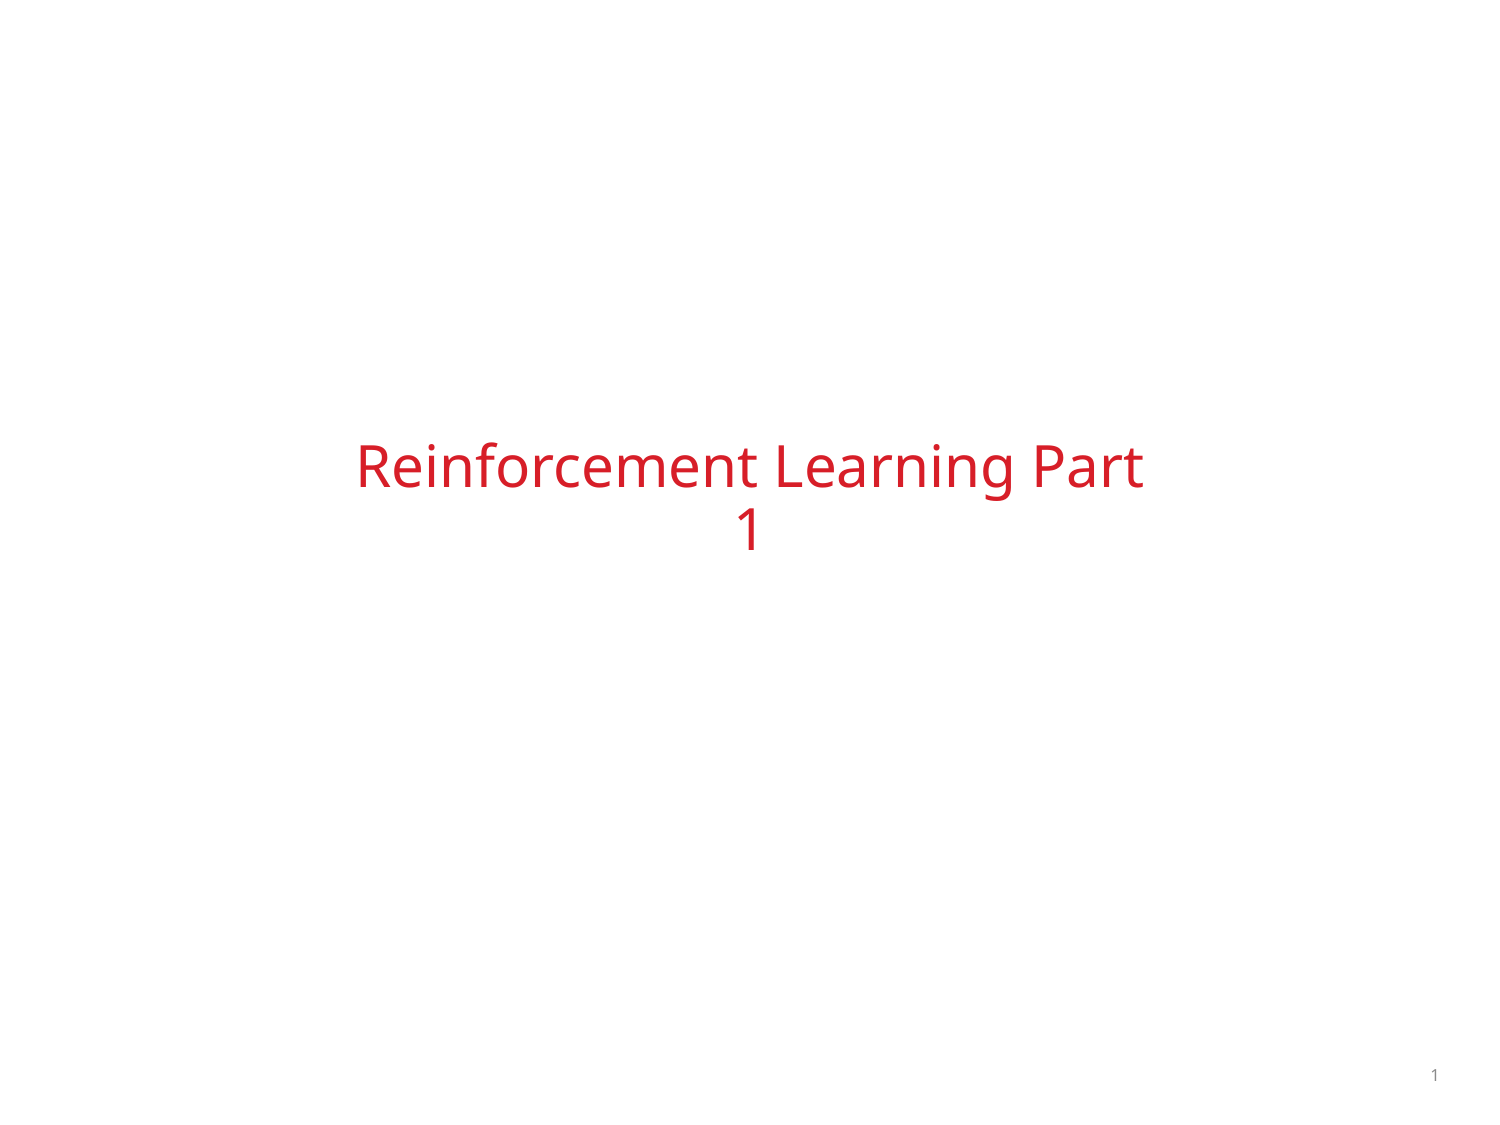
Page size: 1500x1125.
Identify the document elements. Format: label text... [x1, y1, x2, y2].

slide_number 1 [1380, 1050, 1440, 1088]
title Reinforcement Learning Part 1 [331, 437, 1169, 603]
